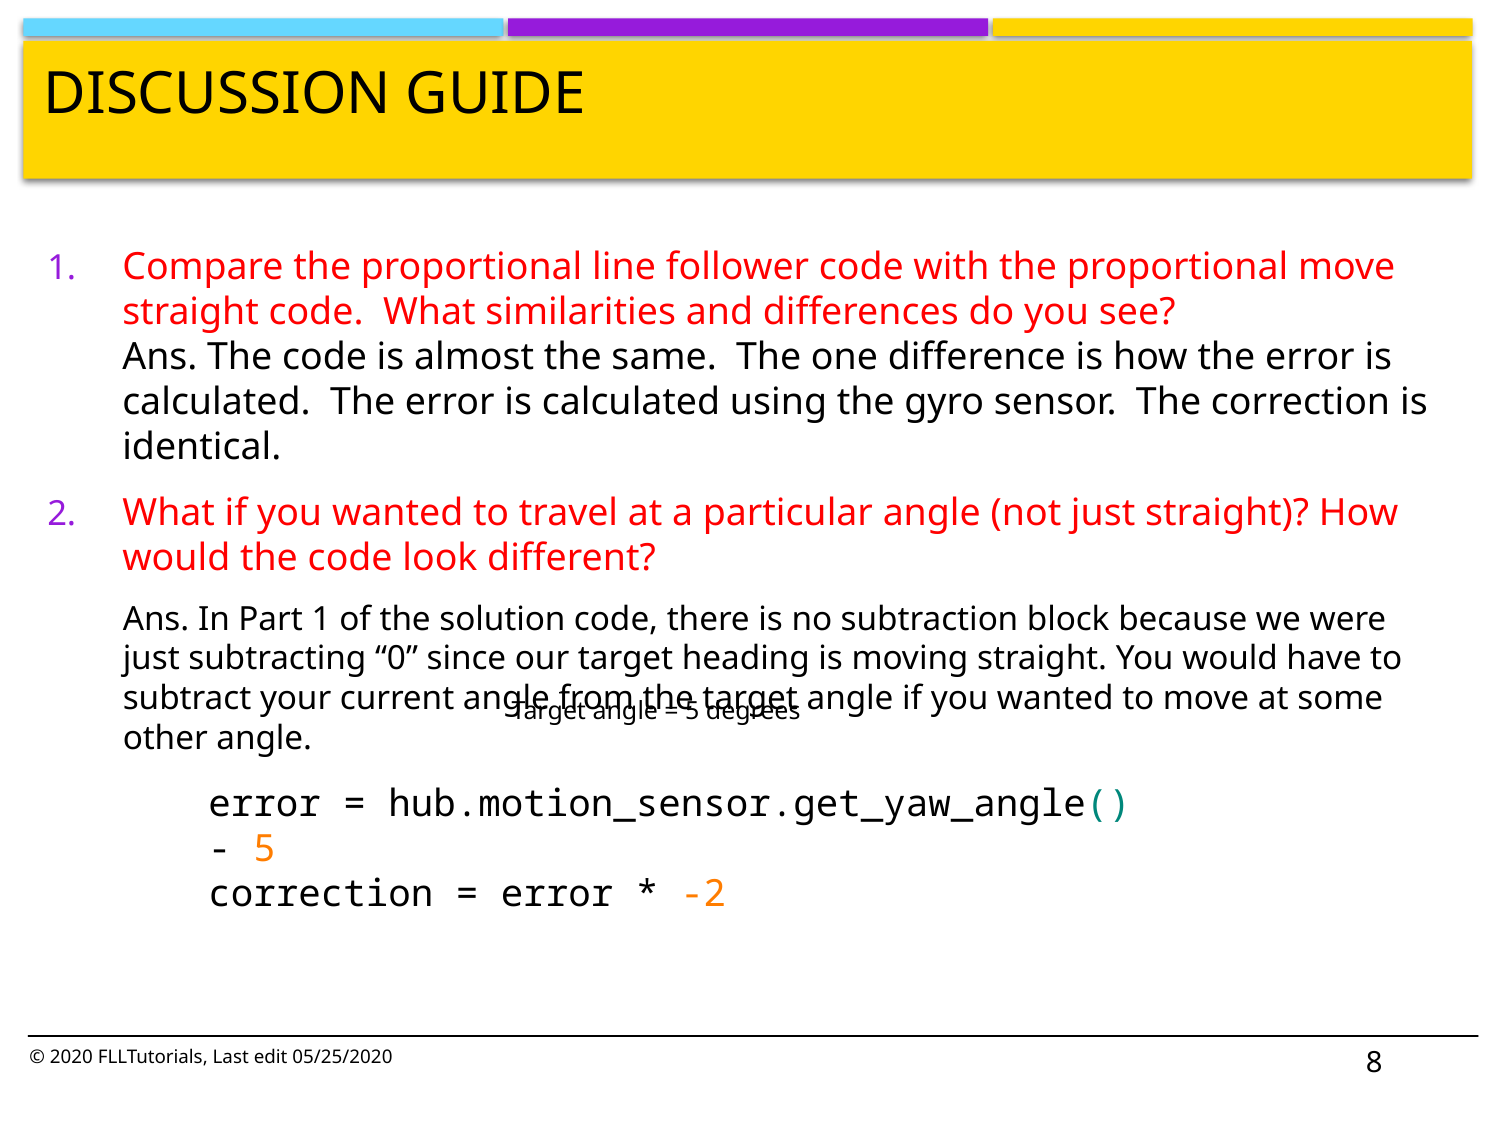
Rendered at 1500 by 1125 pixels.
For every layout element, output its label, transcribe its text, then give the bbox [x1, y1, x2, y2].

text_box Target angle = 5 degrees [496, 687, 837, 732]
list Compare the proportional line follower code with the proportional move straight code. What similarities and differences do you see? Ans. The code is almost the same. The one difference is how the error is calculated. The error is calculated using the gyro sensor. The correction is identical. What if you wanted to travel at a particular angle (not just straight)? How would the code look different? Ans. In Part 1 of the solution code, there is no subtraction block because we were just subtracting “0” since our target heading is moving straight. You would have to subtract your current angle from the target angle if you wanted to move at some other angle. [32, 235, 1460, 890]
text_box error = hub.motion_sensor.get_yaw_angle() - 5 correction = error * -2 [193, 771, 1181, 922]
title Discussion Guide [28, 48, 1464, 172]
slide_number 8 [1351, 1036, 1478, 1097]
footer © 2020 FLLTutorials, Last edit 05/25/2020 [14, 1036, 814, 1097]
